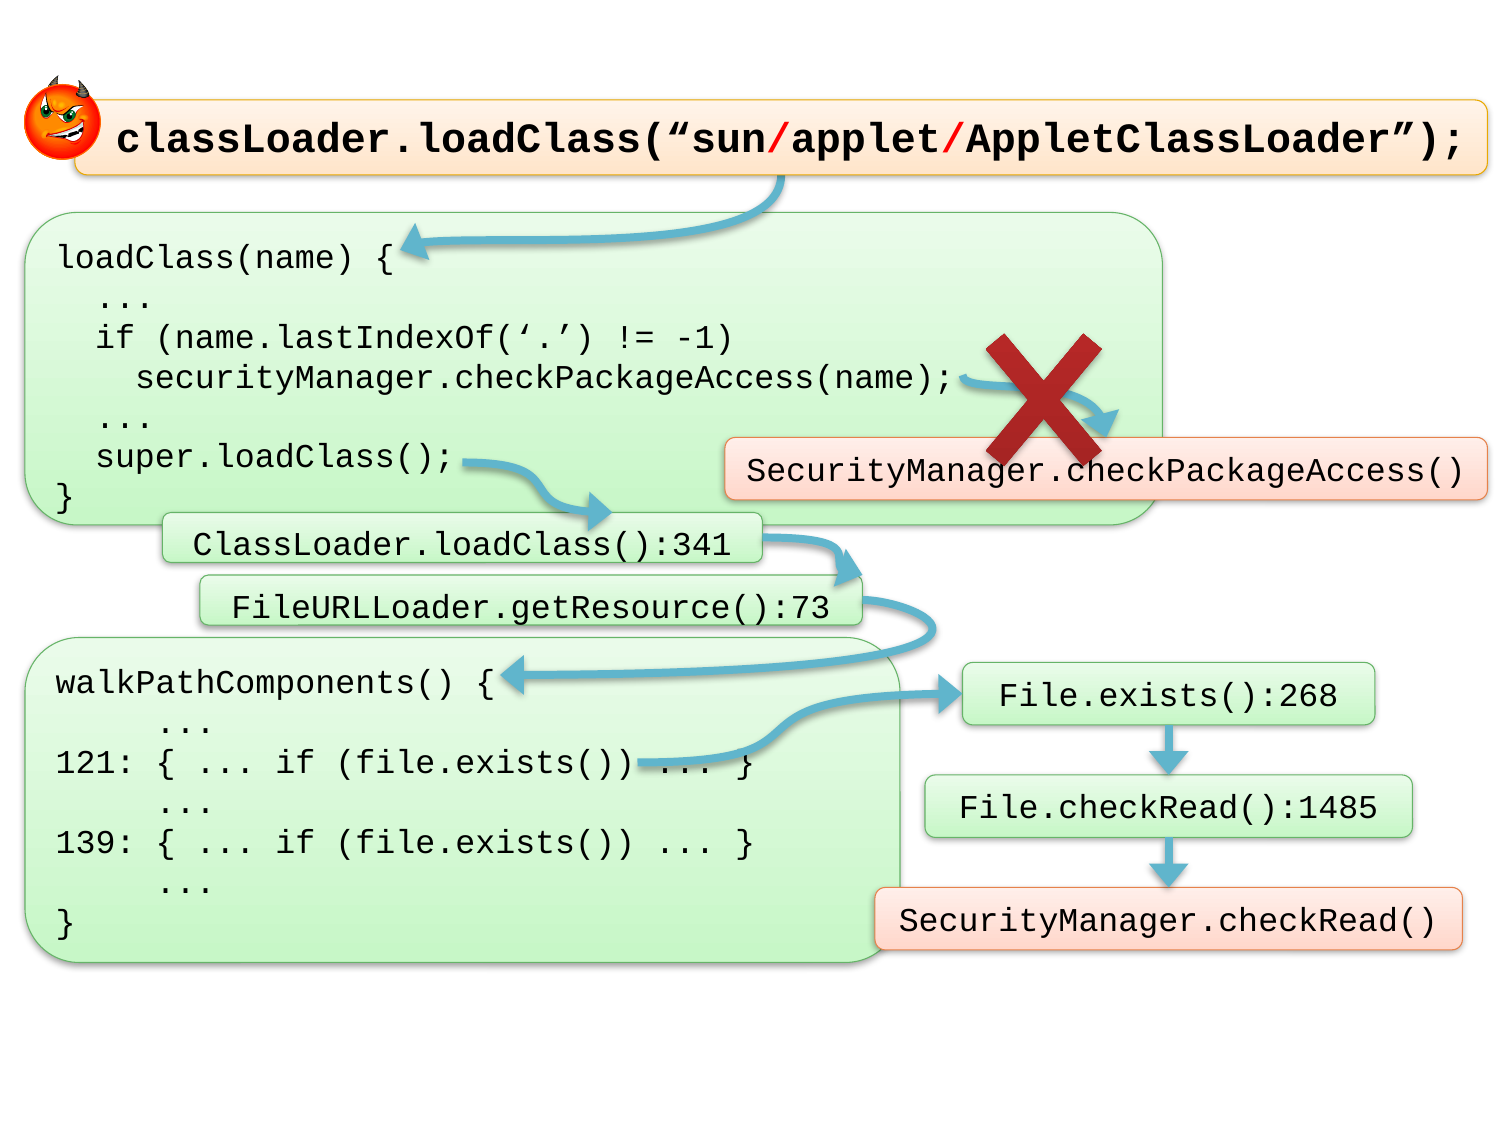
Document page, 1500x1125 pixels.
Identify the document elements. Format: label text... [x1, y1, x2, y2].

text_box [553, 21, 629, 404]
text_box File.checkRead():1485 [924, 774, 1414, 838]
text_box ClassLoader.loadClass():341 [161, 511, 763, 564]
text_box File.exists():268 [961, 661, 1376, 726]
text_box [1050, 333, 1102, 373]
text_box [985, 446, 1021, 467]
text_box [985, 333, 1037, 373]
text_box classLoader.loadClass(“sun/applet/AppletClassLoader”); [634, 99, 1488, 176]
text_box SecurityManager.checkRead() [874, 886, 1463, 951]
text_box loadClass(name) { ... if (name.lastIndexOf(‘.’) != -1) securityManager.checkPackageAccess(name); ... super.loadClass(); } [24, 211, 1163, 526]
text_box classLoader.loadClass(“sun/applet/AppletClassLoader”); [76, 99, 547, 176]
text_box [962, 374, 1107, 438]
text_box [462, 462, 613, 513]
text_box FileURLLoader.getResource():73 [199, 574, 863, 626]
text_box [637, 693, 963, 763]
text_box SecurityManager.checkPackageAccess() [724, 436, 1489, 501]
text_box [1066, 446, 1102, 467]
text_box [762, 537, 863, 575]
picture [23, 74, 102, 160]
text_box walkPathComponents() { ... 121: { ... if (file.exists()) ... } ... 139: { ... if (file.exists()) ... } ... } [24, 636, 901, 964]
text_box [499, 599, 863, 675]
